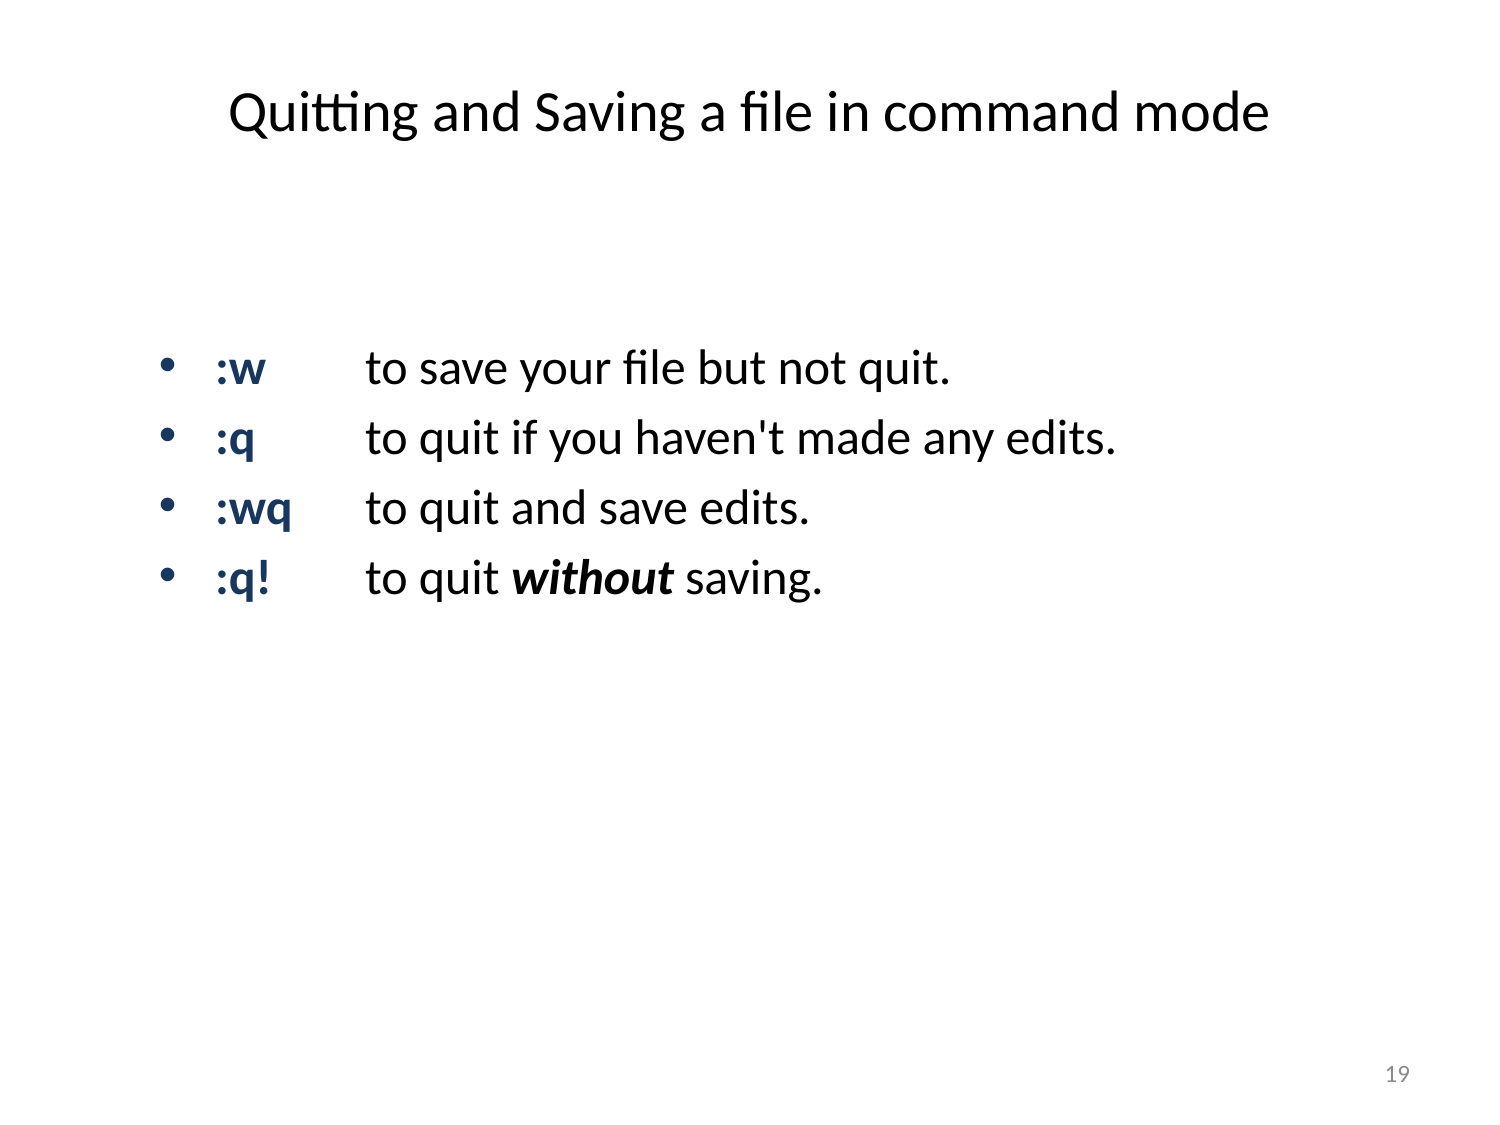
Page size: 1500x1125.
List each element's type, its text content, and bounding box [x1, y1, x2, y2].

list :w to save your file but not quit. :q to quit if you haven't made any edits. :wq to quit and save edits. :q! to quit without saving. [143, 327, 1375, 703]
title Quitting and Saving a file in command mode [75, 45, 1425, 172]
slide_number 19 [1074, 1042, 1425, 1103]
